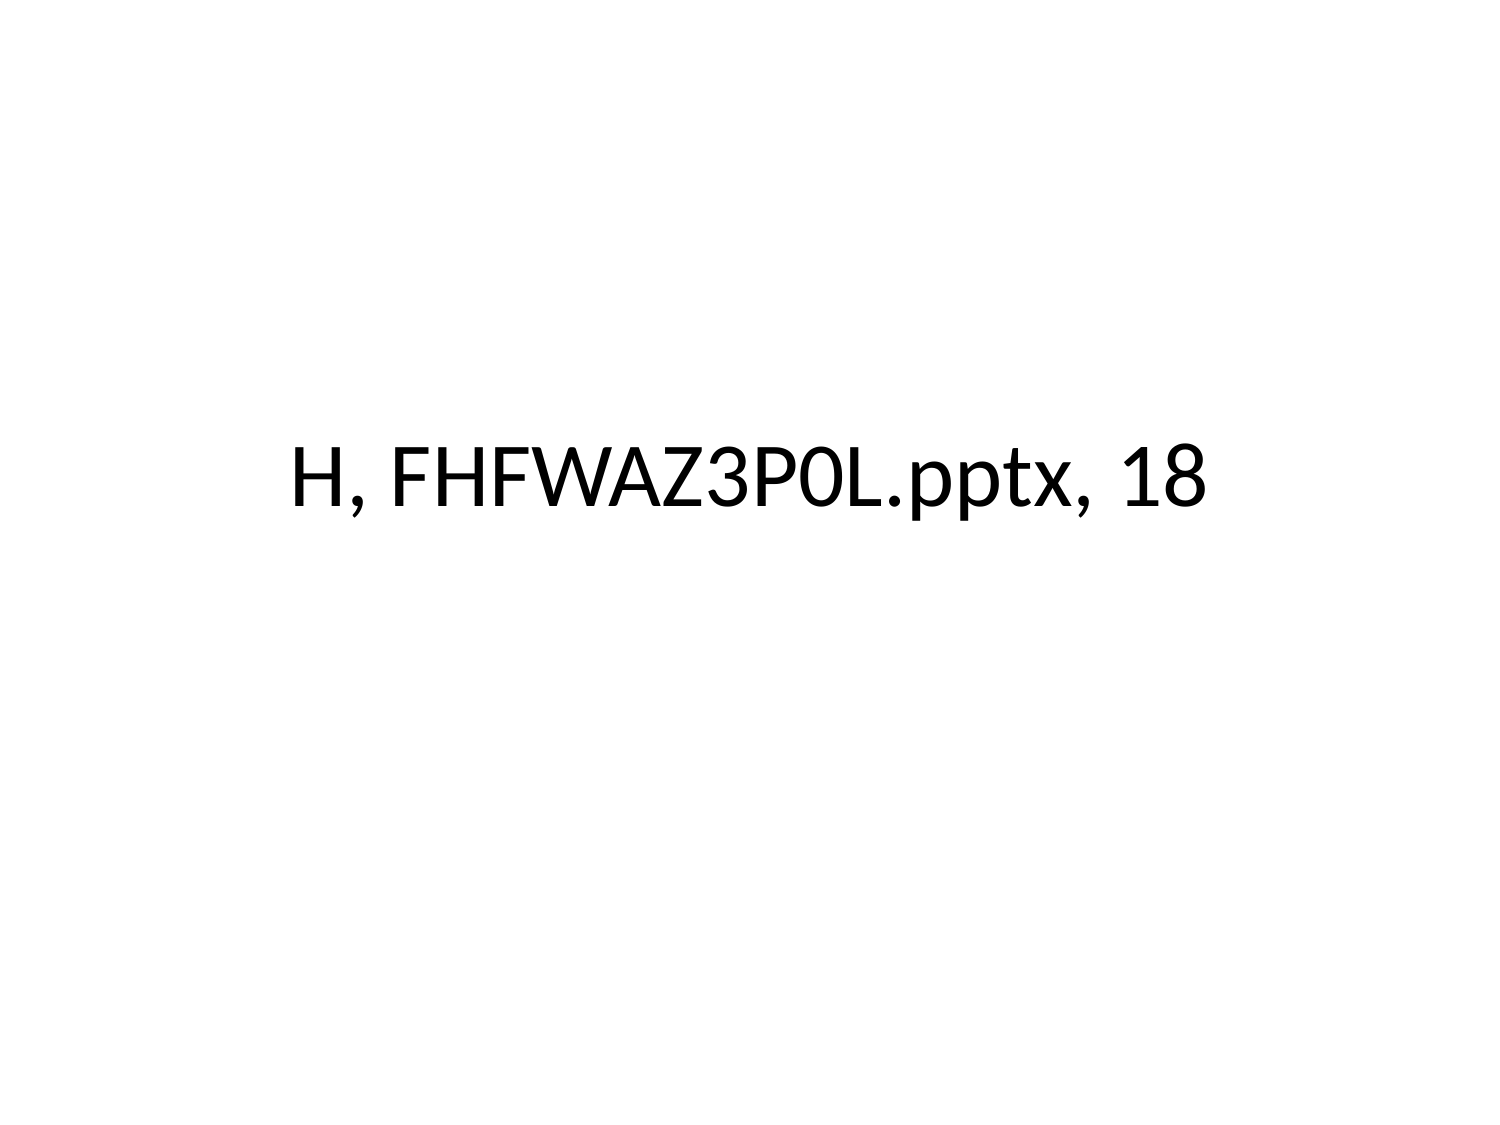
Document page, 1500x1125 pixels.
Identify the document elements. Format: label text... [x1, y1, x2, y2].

title H, FHFWAZ3P0L.pptx, 18 [112, 349, 1388, 591]
